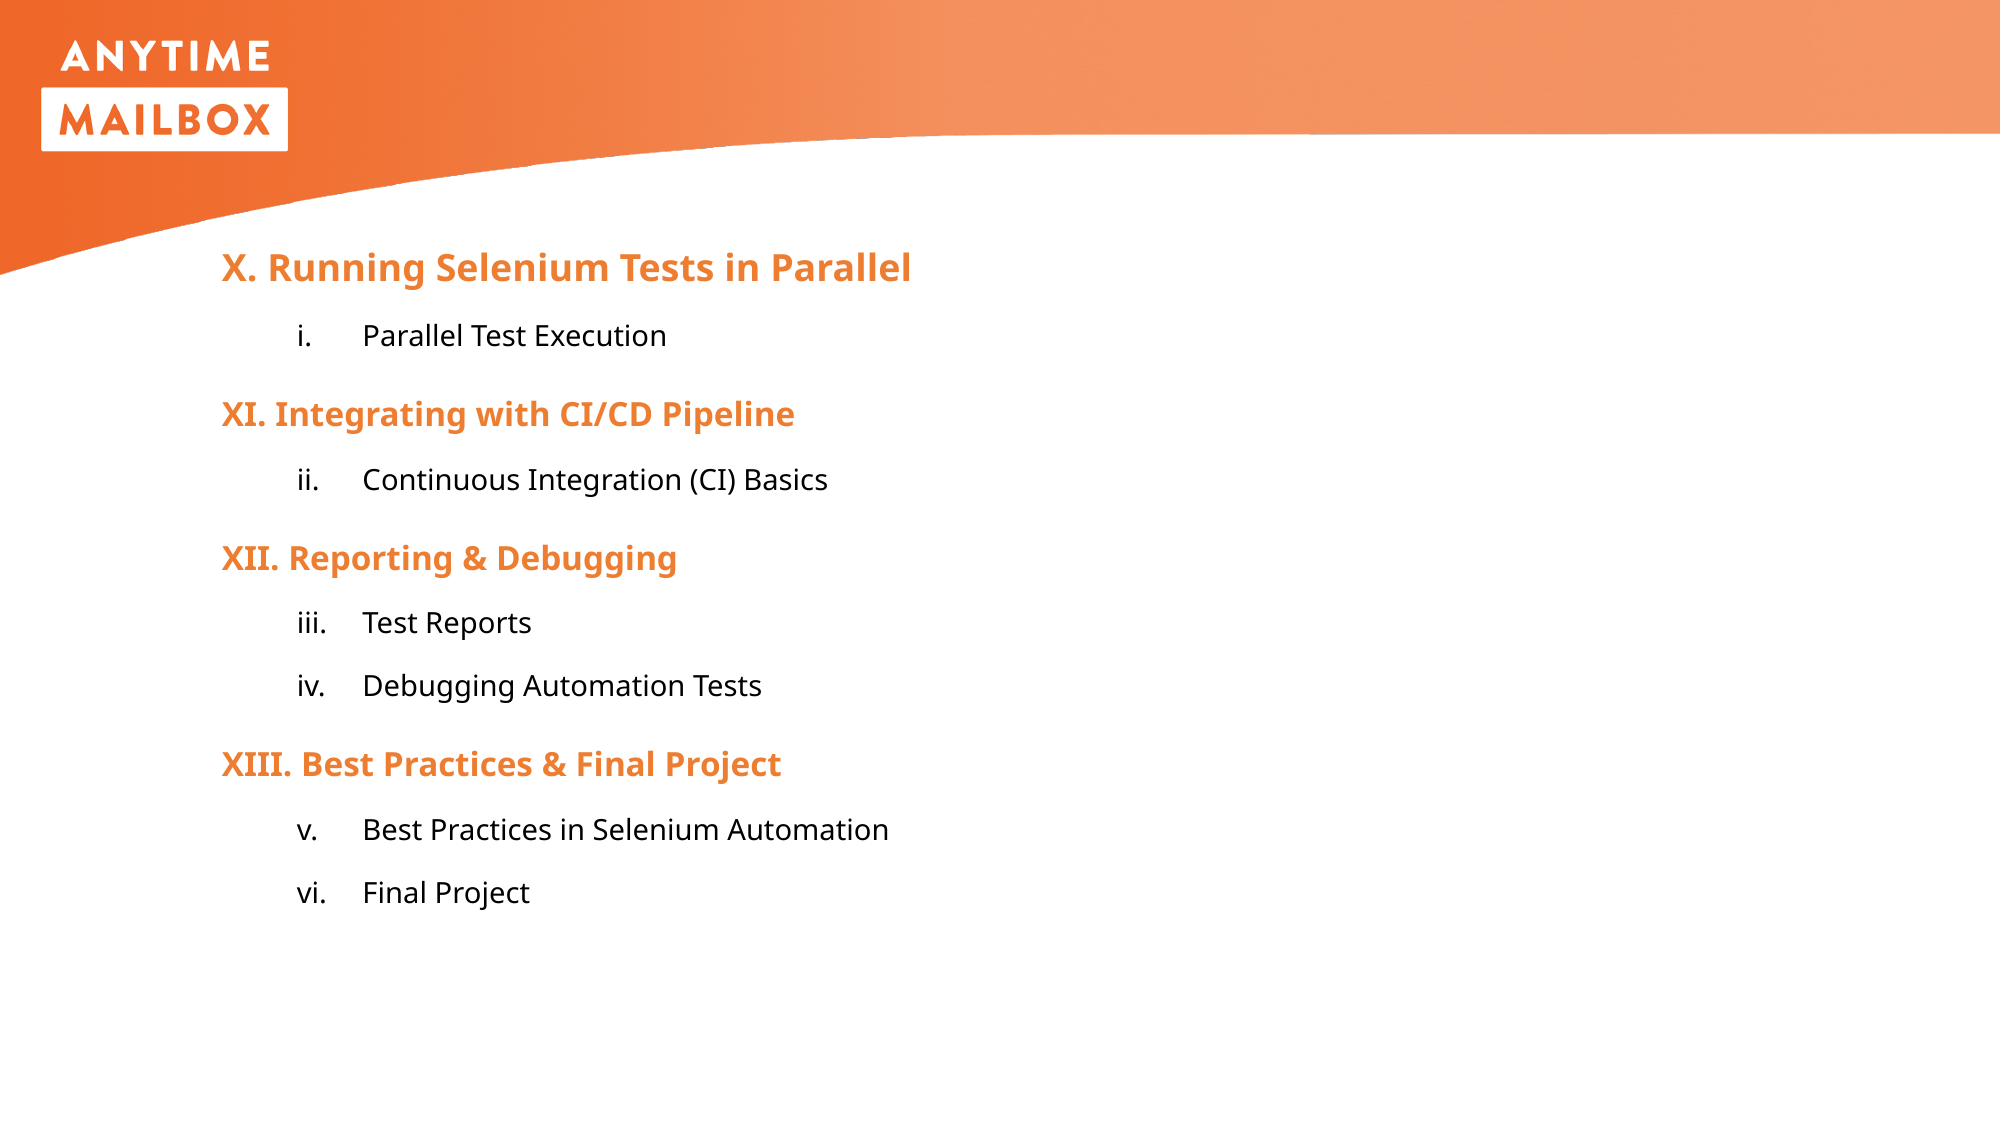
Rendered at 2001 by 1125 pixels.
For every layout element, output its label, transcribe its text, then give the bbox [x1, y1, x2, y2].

list X. Running Selenium Tests in Parallel Parallel Test Execution XI. Integrating with CI/CD Pipeline Continuous Integration (CI) Basics XII. Reporting & Debugging Test Reports Debugging Automation Tests XIII. Best Practices & Final Project Best Practices in Selenium Automation Final Project [169, 306, 1761, 1068]
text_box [0, 0, 2000, 295]
